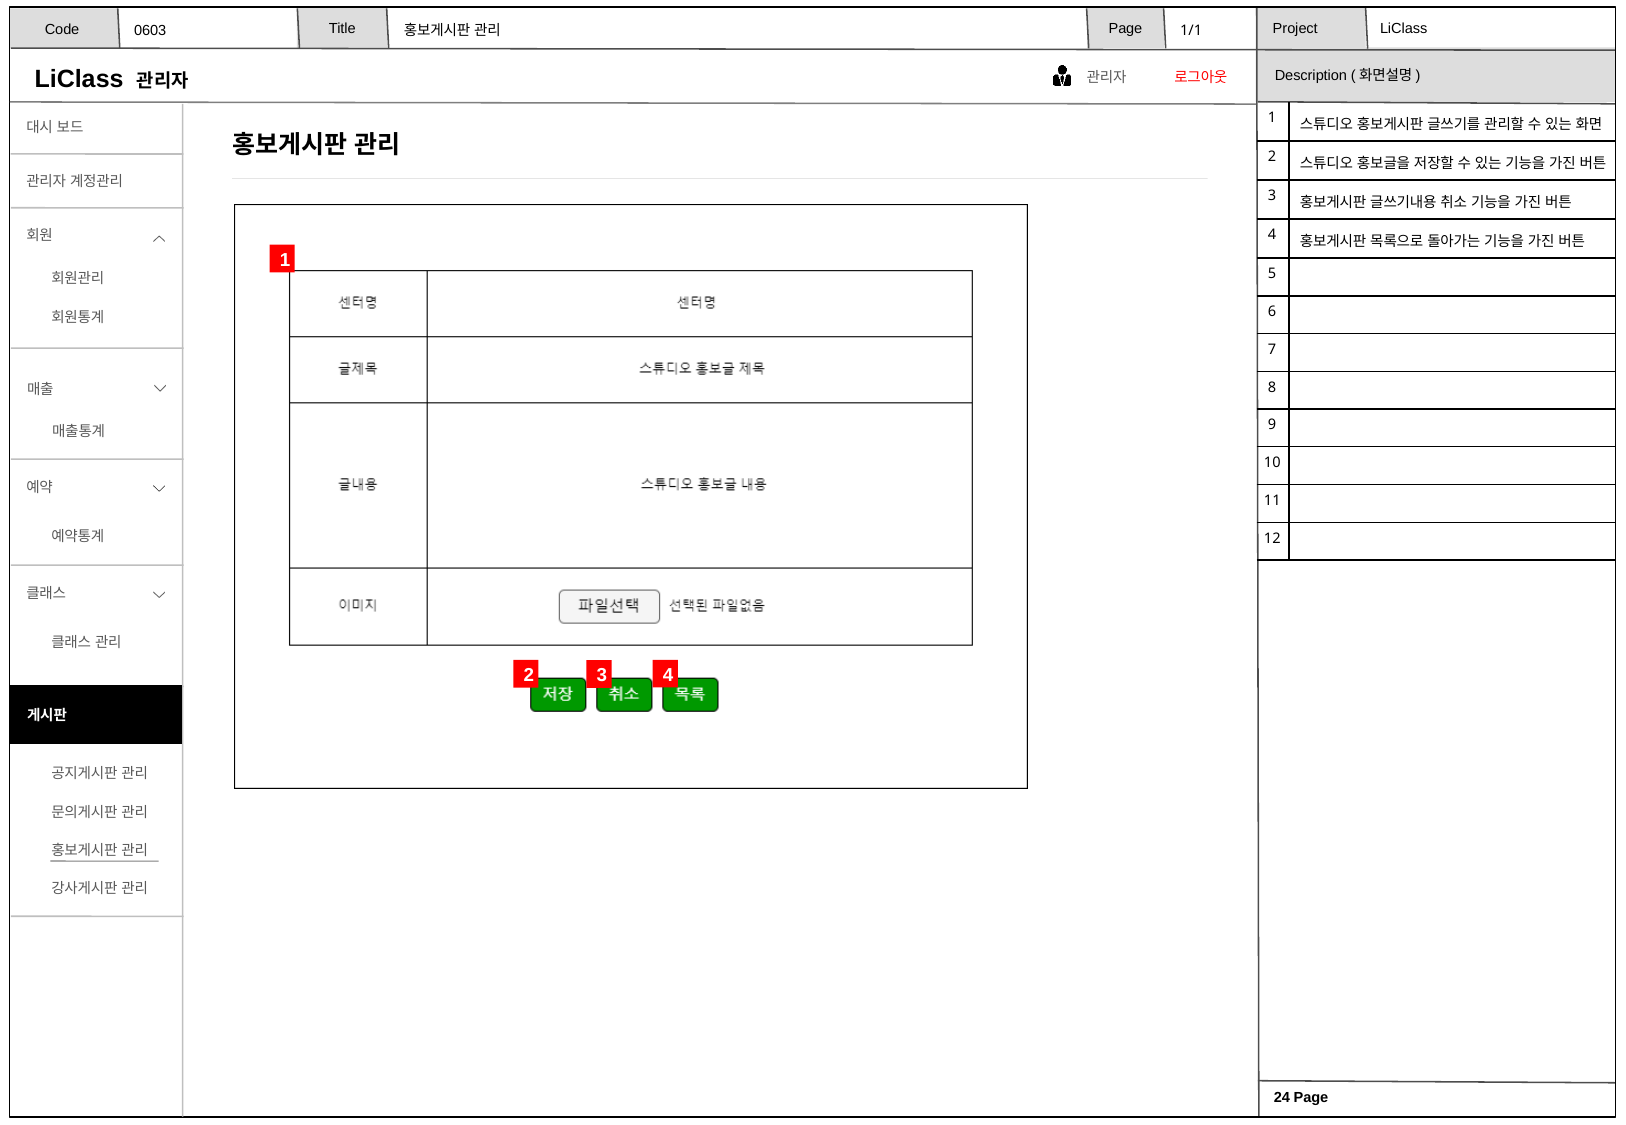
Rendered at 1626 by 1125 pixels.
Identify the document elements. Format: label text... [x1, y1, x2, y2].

table_header 스튜디오 홍보게시판 글쓰기를 관리할 수 있는 화면 [1290, 102, 1615, 140]
picture [154, 590, 165, 600]
table_cell 7 [1257, 334, 1288, 371]
table_header 1 [1257, 102, 1288, 140]
table_cell [1290, 372, 1615, 408]
table_cell 4 [1257, 220, 1288, 257]
text_box 홍보게시판 관리 [388, 12, 1082, 47]
picture [154, 234, 165, 244]
table_cell 12 [1257, 523, 1288, 559]
picture [155, 383, 166, 394]
table_cell 11 [1257, 485, 1288, 522]
table_cell [1290, 485, 1615, 522]
text_box 0603 [119, 12, 293, 47]
picture [153, 483, 165, 494]
table_cell [1290, 447, 1615, 484]
picture [234, 204, 1029, 790]
table_cell 8 [1257, 372, 1288, 408]
table_cell 홍보게시판 글쓰기내용 취소 기능을 가진 버튼 [1290, 181, 1615, 218]
text_box 1/1 [1165, 12, 1256, 47]
table_cell [1290, 334, 1615, 371]
table_cell 6 [1257, 297, 1288, 333]
table_cell 2 [1257, 142, 1288, 179]
table_cell 9 [1257, 410, 1288, 446]
table_cell 5 [1257, 259, 1288, 295]
table_cell [1290, 297, 1615, 333]
picture [1053, 65, 1071, 86]
text_box 홍보게시판 관리 [217, 121, 984, 167]
table_cell 홍보게시판 목록으로 돌아가는 기능을 가진 버튼 [1290, 220, 1615, 257]
table_cell [1290, 259, 1615, 295]
table_cell [1290, 410, 1615, 446]
table_cell [1290, 523, 1615, 559]
text_box 게시판 [9, 685, 182, 744]
table_cell 스튜디오 홍보글을 저장할 수 있는 기능을 가진 버튼 [1290, 142, 1615, 179]
table_cell 3 [1257, 181, 1288, 218]
table_cell 10 [1257, 447, 1288, 484]
